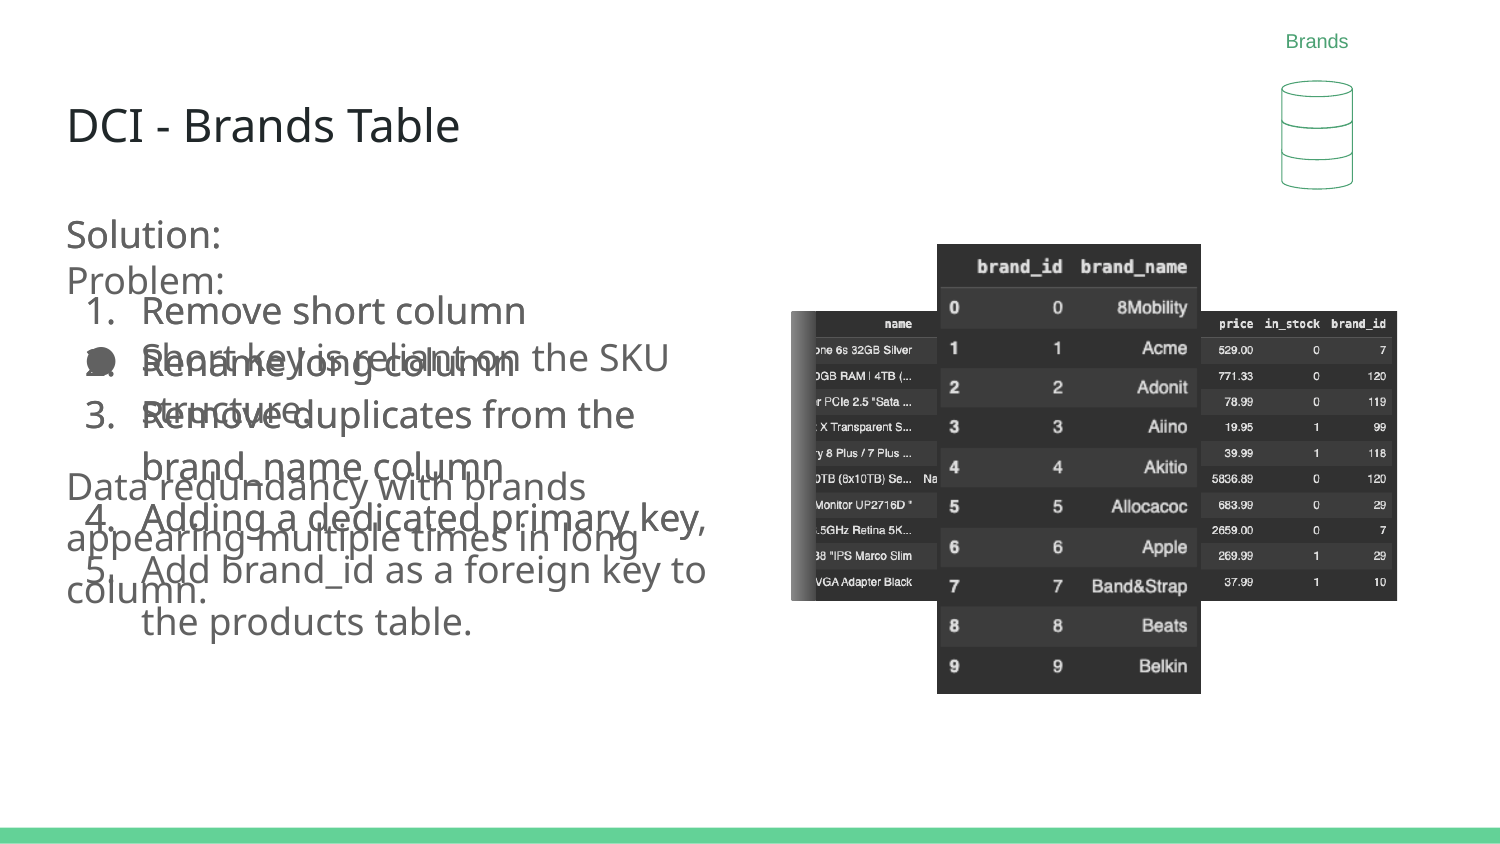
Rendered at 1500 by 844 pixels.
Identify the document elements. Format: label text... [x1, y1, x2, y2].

text_box [1281, 80, 1353, 129]
list Solution: Remove short column Rename long column Remove duplicates from the brand_name column Adding a dedicated primary key, Add brand_id as a foreign key to the products table. [51, 189, 750, 750]
text_box [1281, 121, 1353, 160]
picture [815, 244, 1398, 694]
title DCI - Brands Table [51, 72, 1449, 167]
text_box [1281, 153, 1353, 190]
text_box [791, 311, 813, 601]
text_box Brands [1258, 20, 1376, 61]
